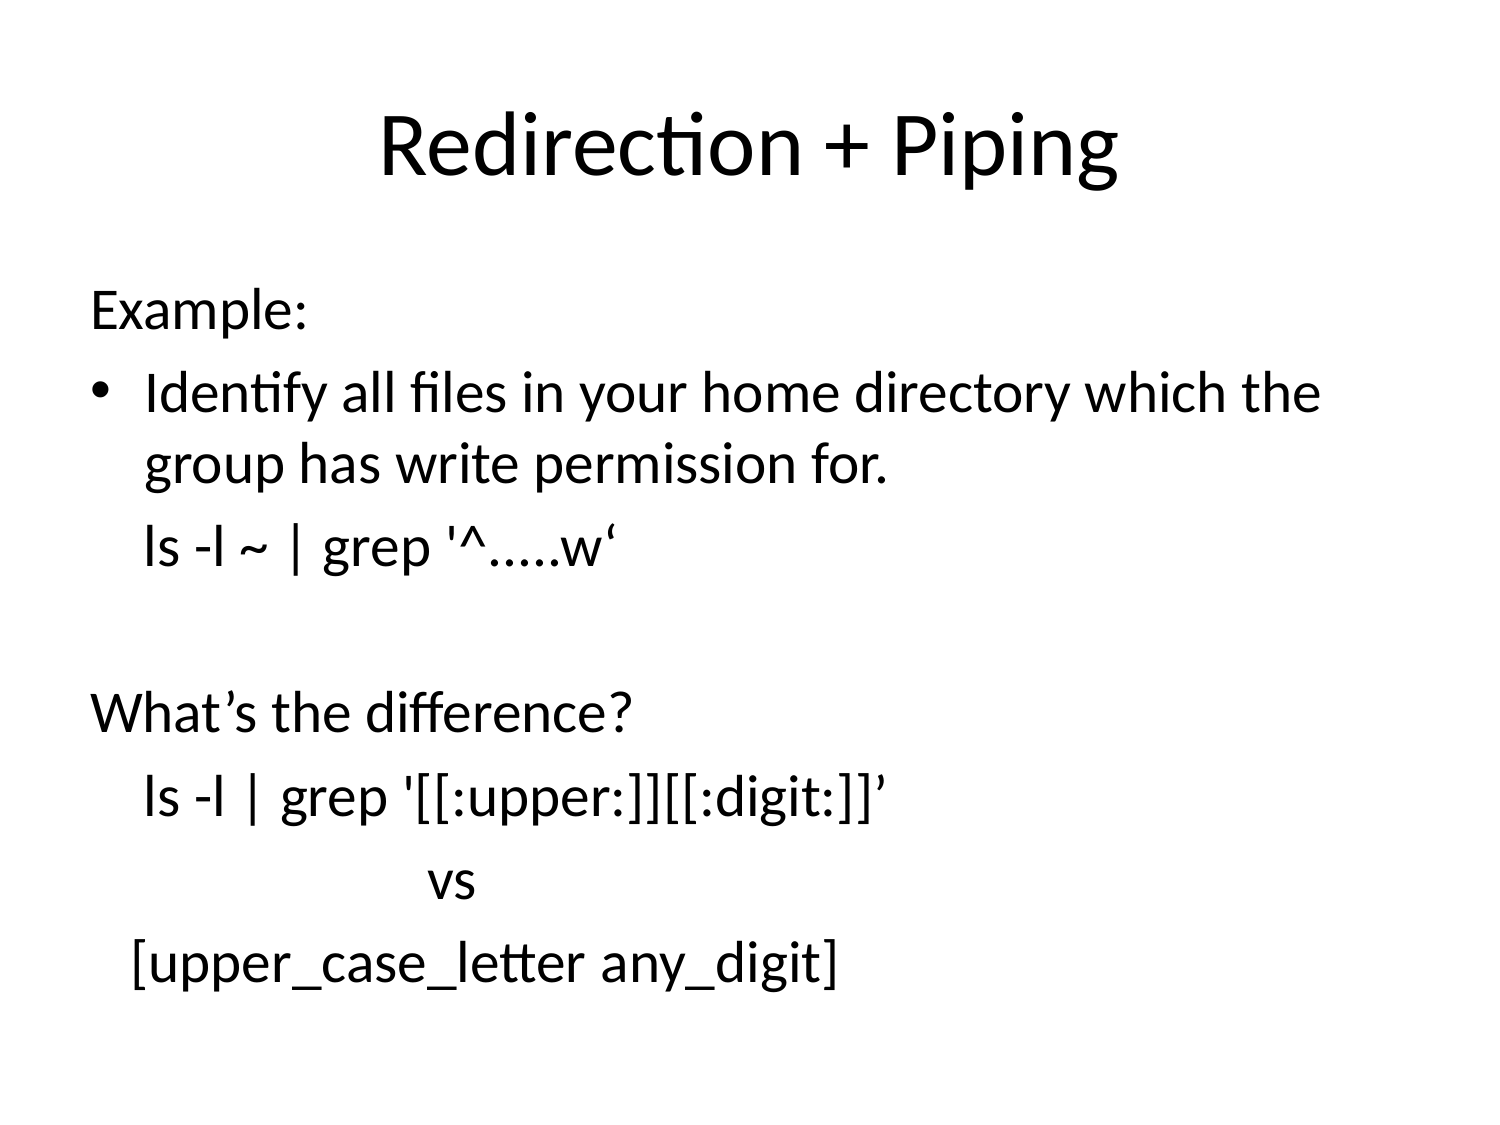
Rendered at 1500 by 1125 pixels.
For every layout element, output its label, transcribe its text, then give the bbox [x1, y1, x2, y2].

list Example: Identify all files in your home directory which the group has write permission for. ls -l ~ | grep '^.....w‘ What’s the difference? ls -l | grep '[[:upper:]][[:digit:]]’ vs [upper_case_letter any_digit] [75, 262, 1425, 1005]
title Redirection + Piping [75, 45, 1425, 233]
